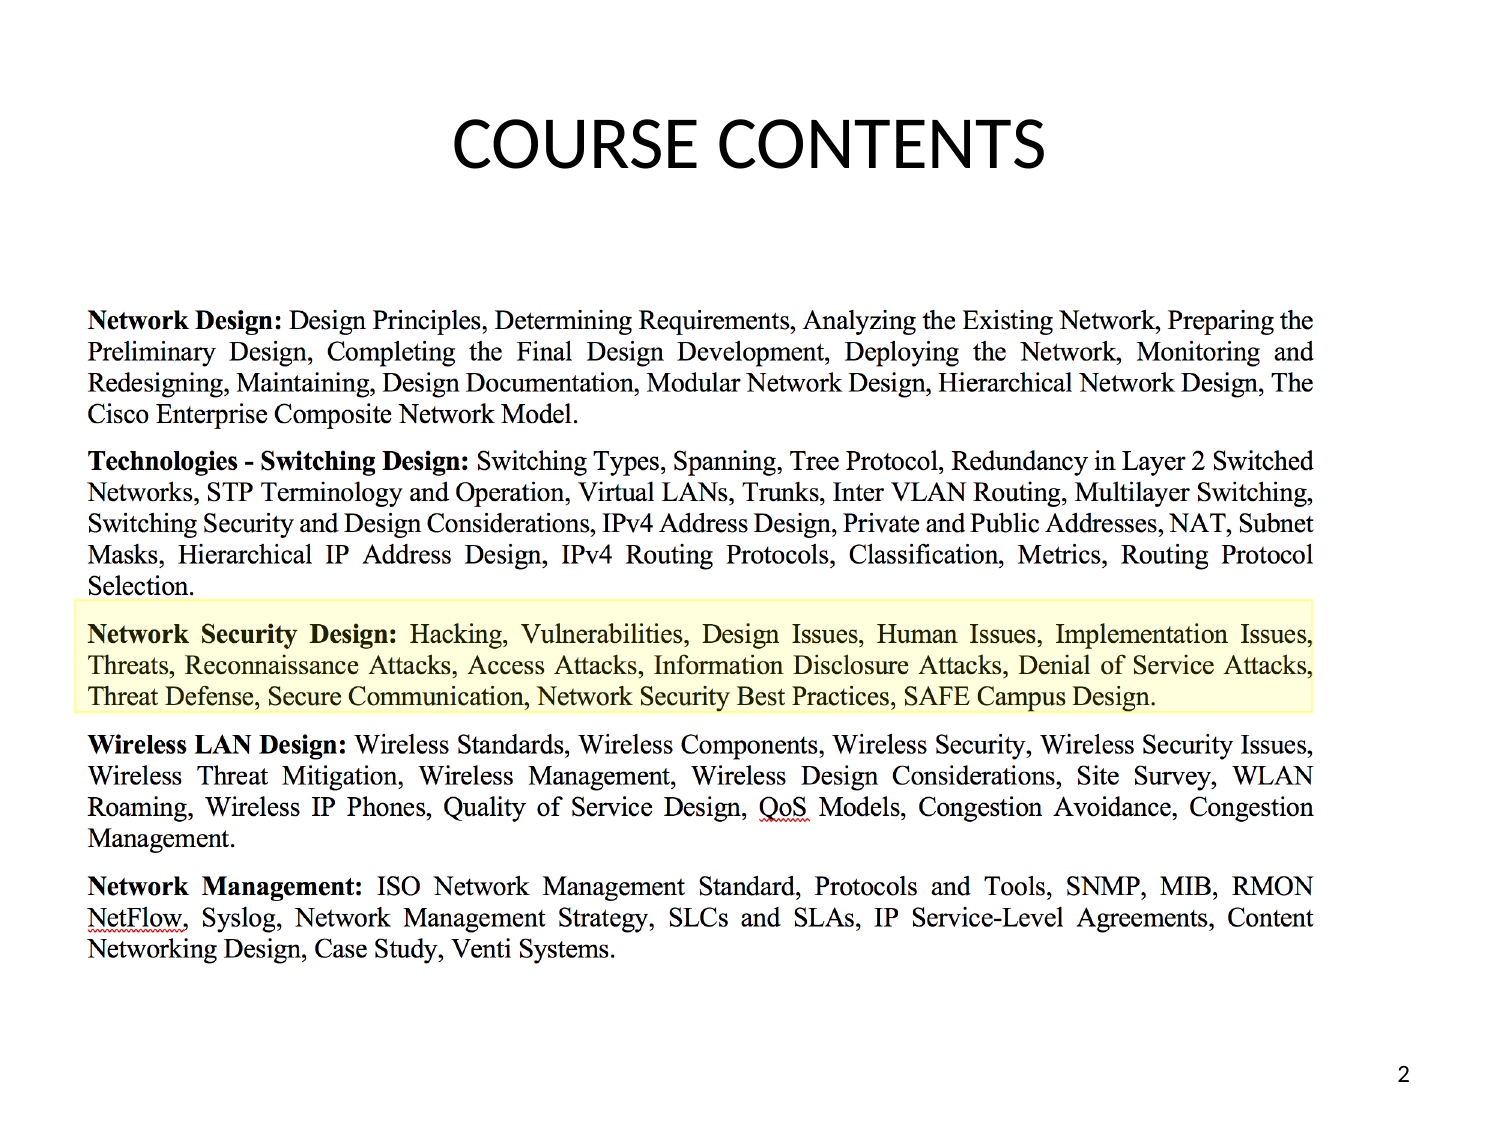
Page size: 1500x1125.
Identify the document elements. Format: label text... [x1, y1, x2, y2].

title Course Contents [75, 45, 1425, 233]
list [74, 276, 1426, 992]
slide_number ‹#› [1074, 1042, 1425, 1103]
